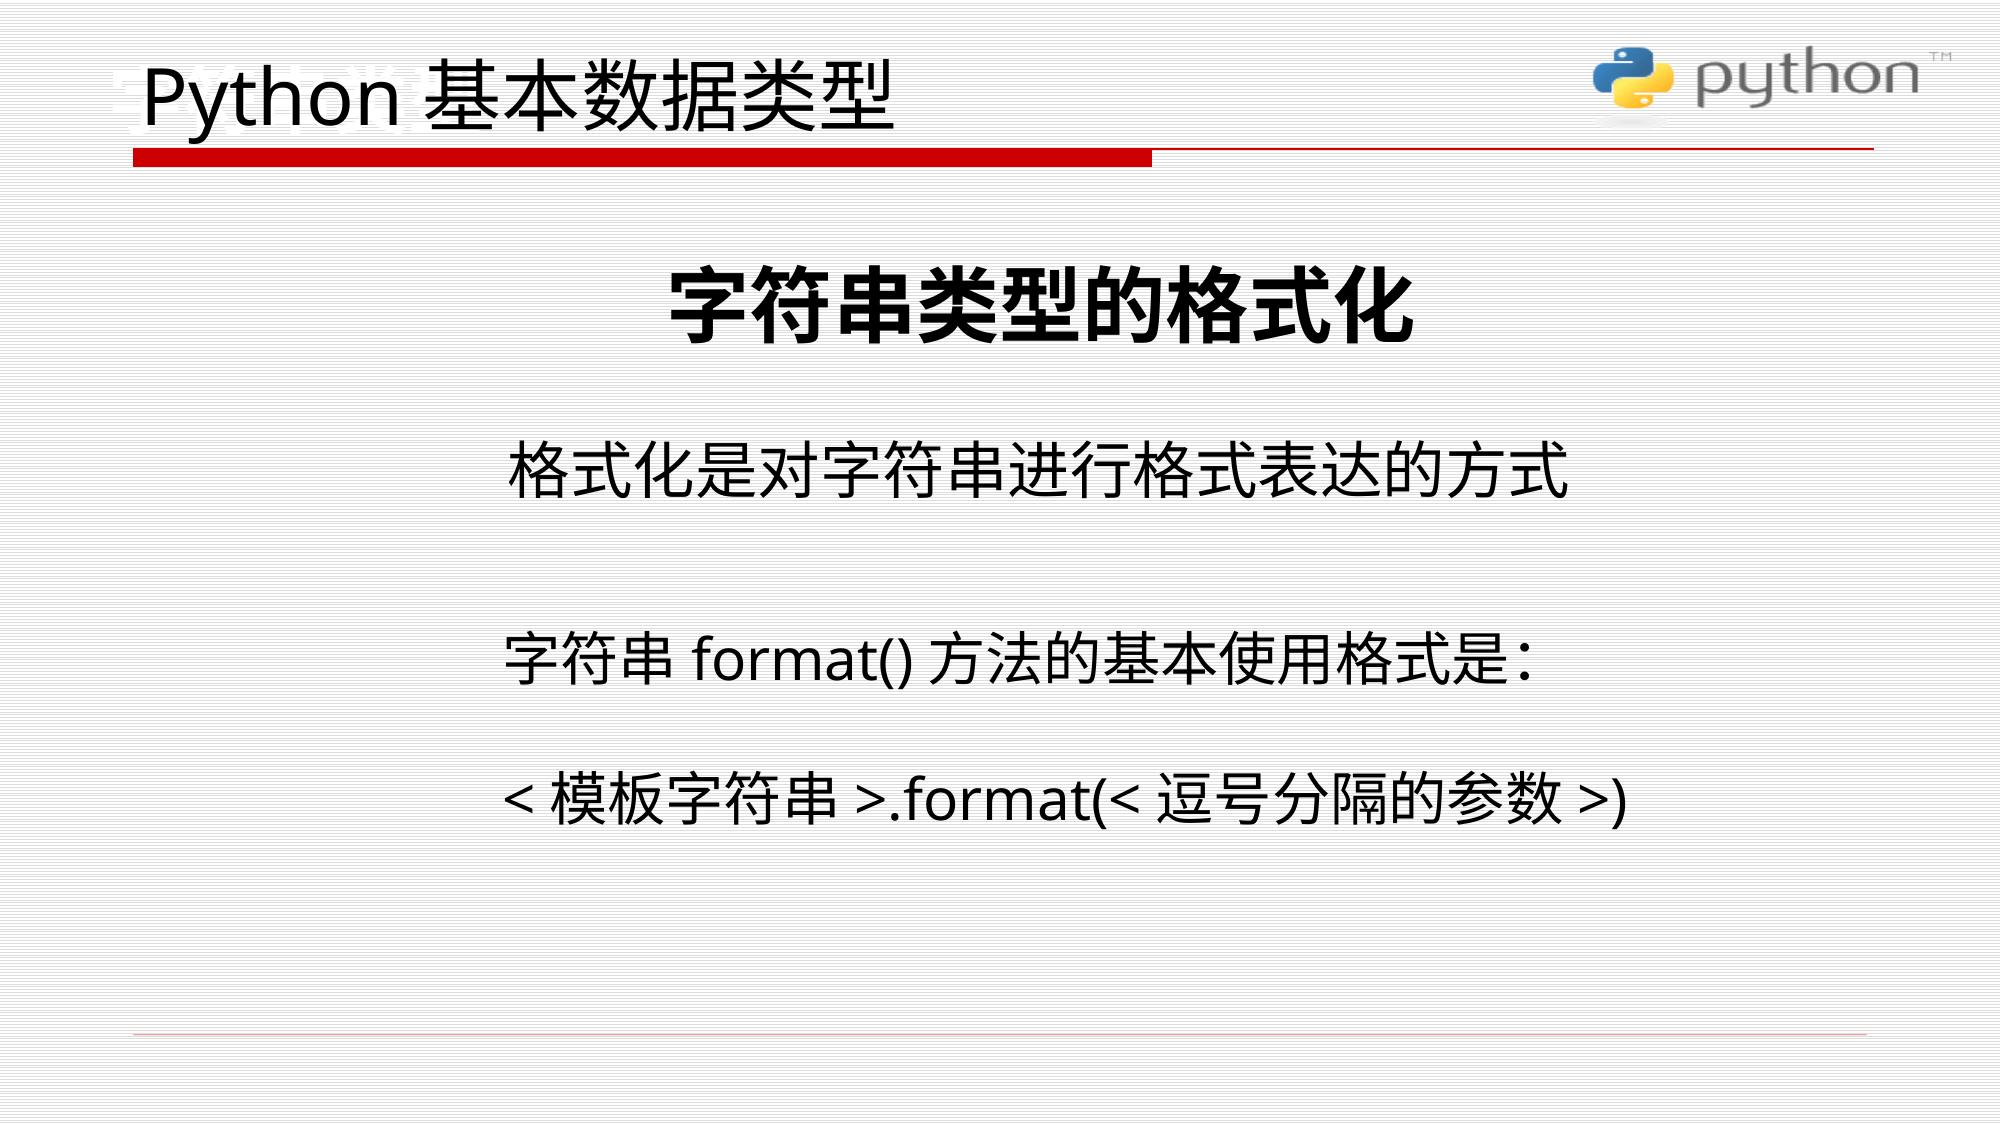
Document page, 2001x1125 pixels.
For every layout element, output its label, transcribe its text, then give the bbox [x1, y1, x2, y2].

text_box 字符串类型的格式化 [651, 215, 1431, 361]
text_box 字符串format()方法的基本使用格式是： <模板字符串>.format(<逗号分隔的参数>) [487, 614, 1805, 840]
text_box 格式化是对字符串进行格式表达的方式 [492, 424, 1586, 514]
title Python基本数据类型 [125, 49, 1876, 150]
text_box 字符串类型 [93, 37, 1905, 153]
picture [1560, 30, 2000, 142]
